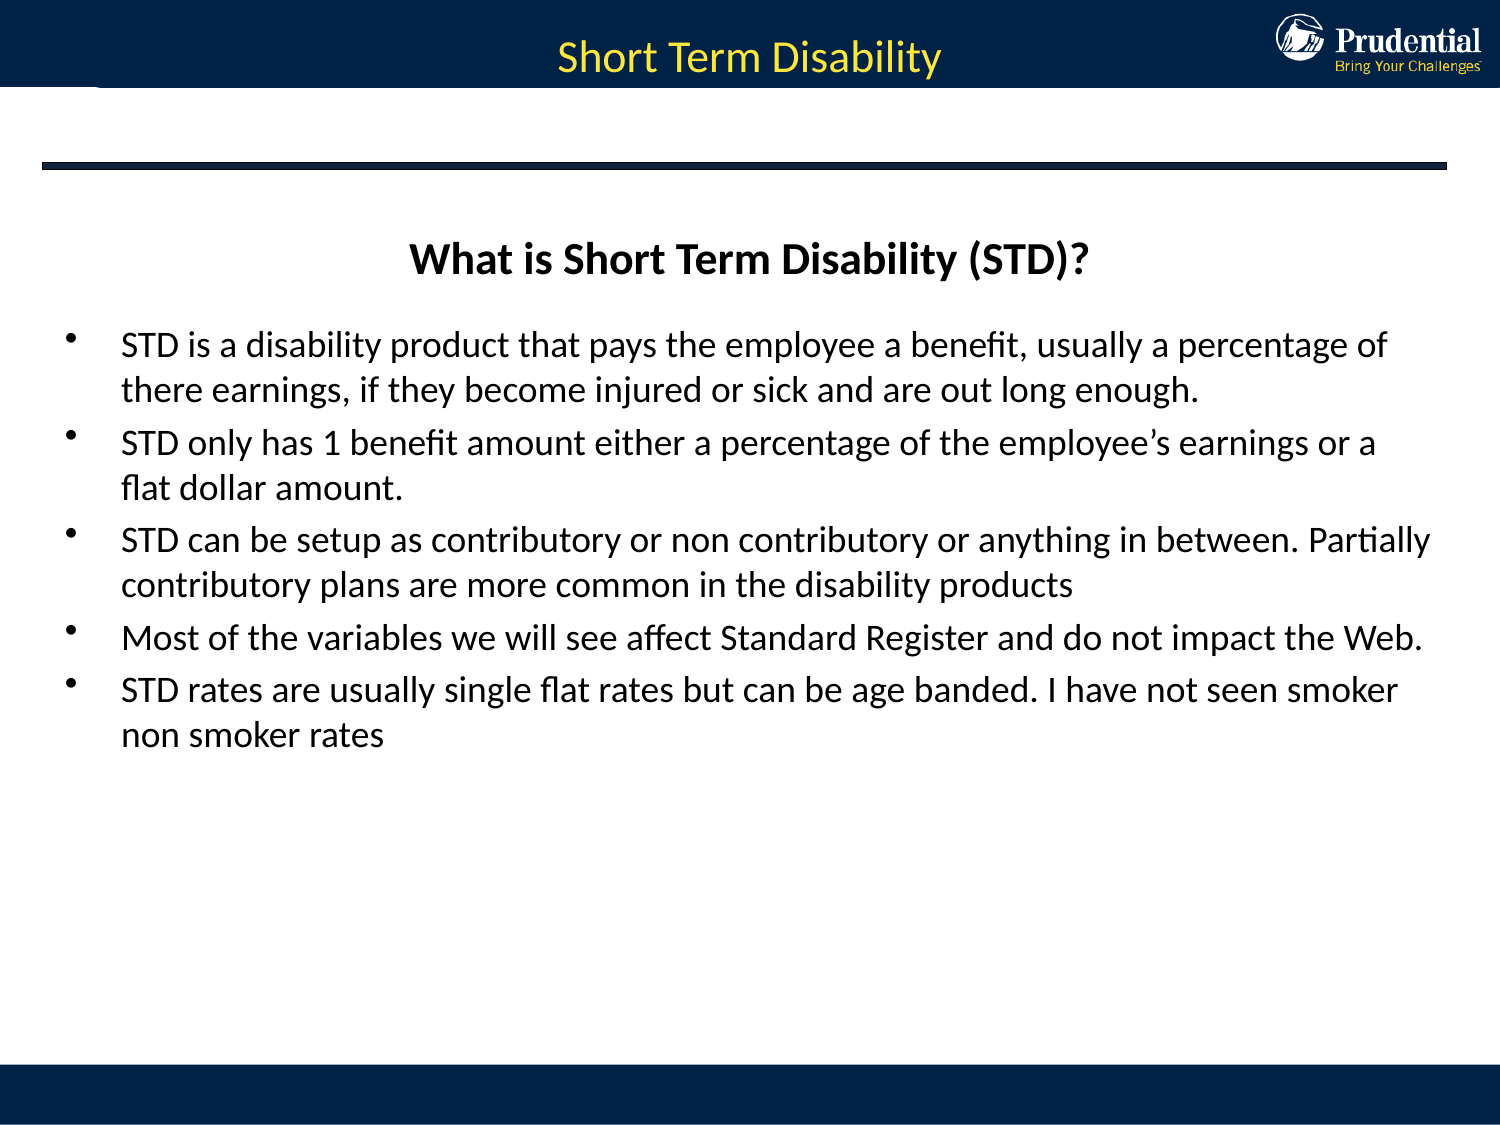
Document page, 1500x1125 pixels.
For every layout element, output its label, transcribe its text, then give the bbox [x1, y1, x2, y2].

text_box What is Short Term Disability (STD)? [112, 162, 1388, 312]
text_box STD is a disability product that pays the employee a benefit, usually a percentage of there earnings, if they become injured or sick and are out long enough. STD only has 1 benefit amount either a percentage of the employee’s earnings or a flat dollar amount. STD can be setup as contributory or non contributory or anything in between. Partially contributory plans are more common in the disability products Most of the variables we will see affect Standard Register and do not impact the Web. STD rates are usually single flat rates but can be age banded. I have not seen smoker non smoker rates [50, 312, 1450, 1125]
title Short Term Disability [75, 9, 1425, 99]
picture [160, 0, 1500, 88]
